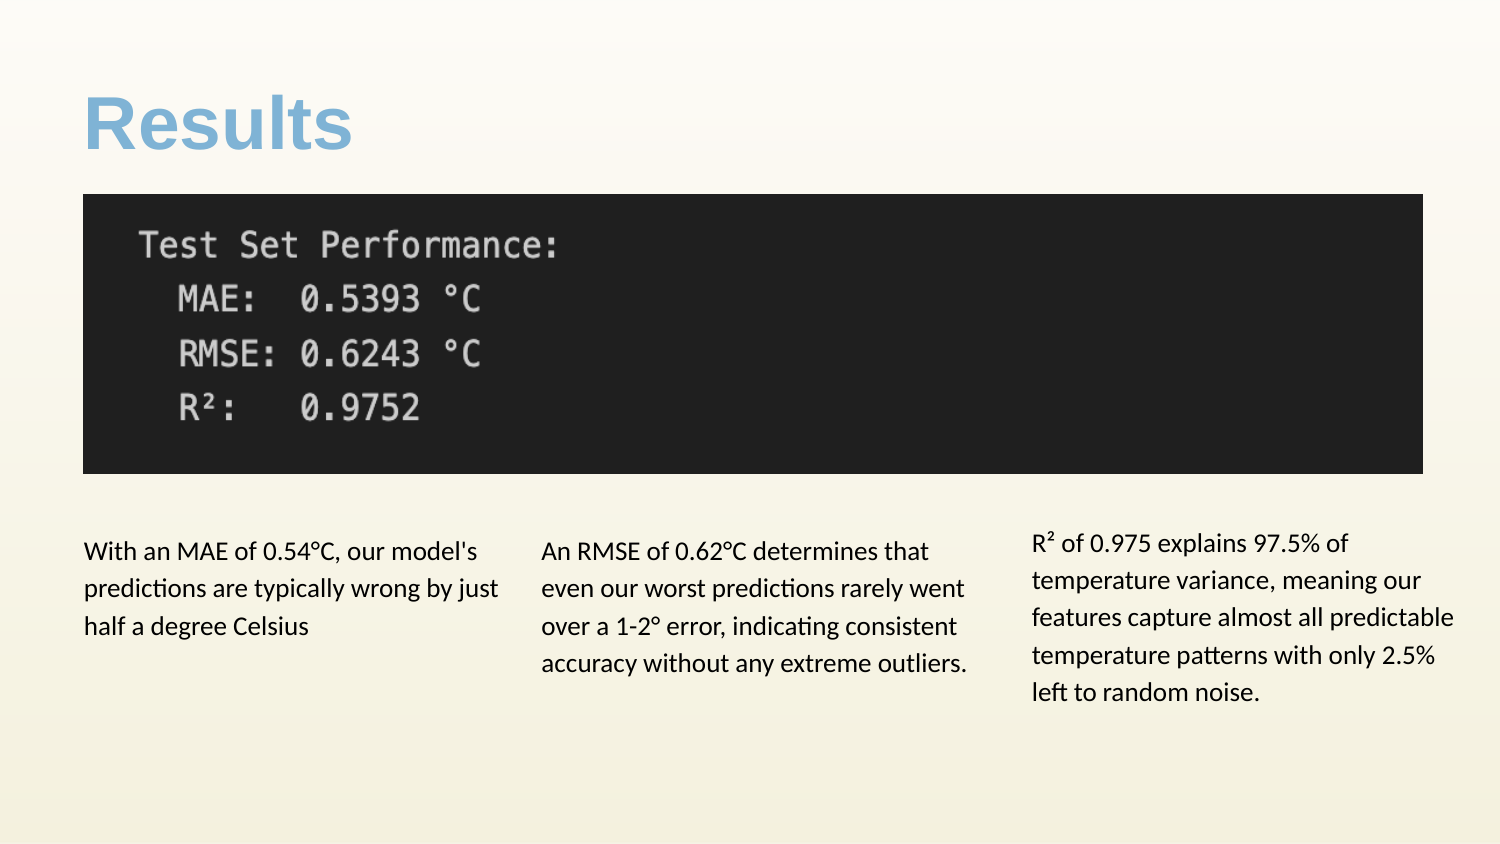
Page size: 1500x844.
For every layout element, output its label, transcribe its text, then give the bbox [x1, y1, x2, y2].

text_box With an MAE of 0.54°C, our model's predictions are typically wrong by just half a degree Celsius [83, 528, 513, 696]
text_box R² of 0.975 explains 97.5% of temperature variance, meaning our features capture almost all predictable temperature patterns with only 2.5% left to random noise. [1016, 505, 1485, 722]
text_box Results [83, 74, 1325, 164]
text_box An RMSE of 0.62°C determines that even our worst predictions rarely went over a 1-2° error, indicating consistent accuracy without any extreme outliers. [541, 528, 988, 696]
picture [0, 0, 1500, 844]
